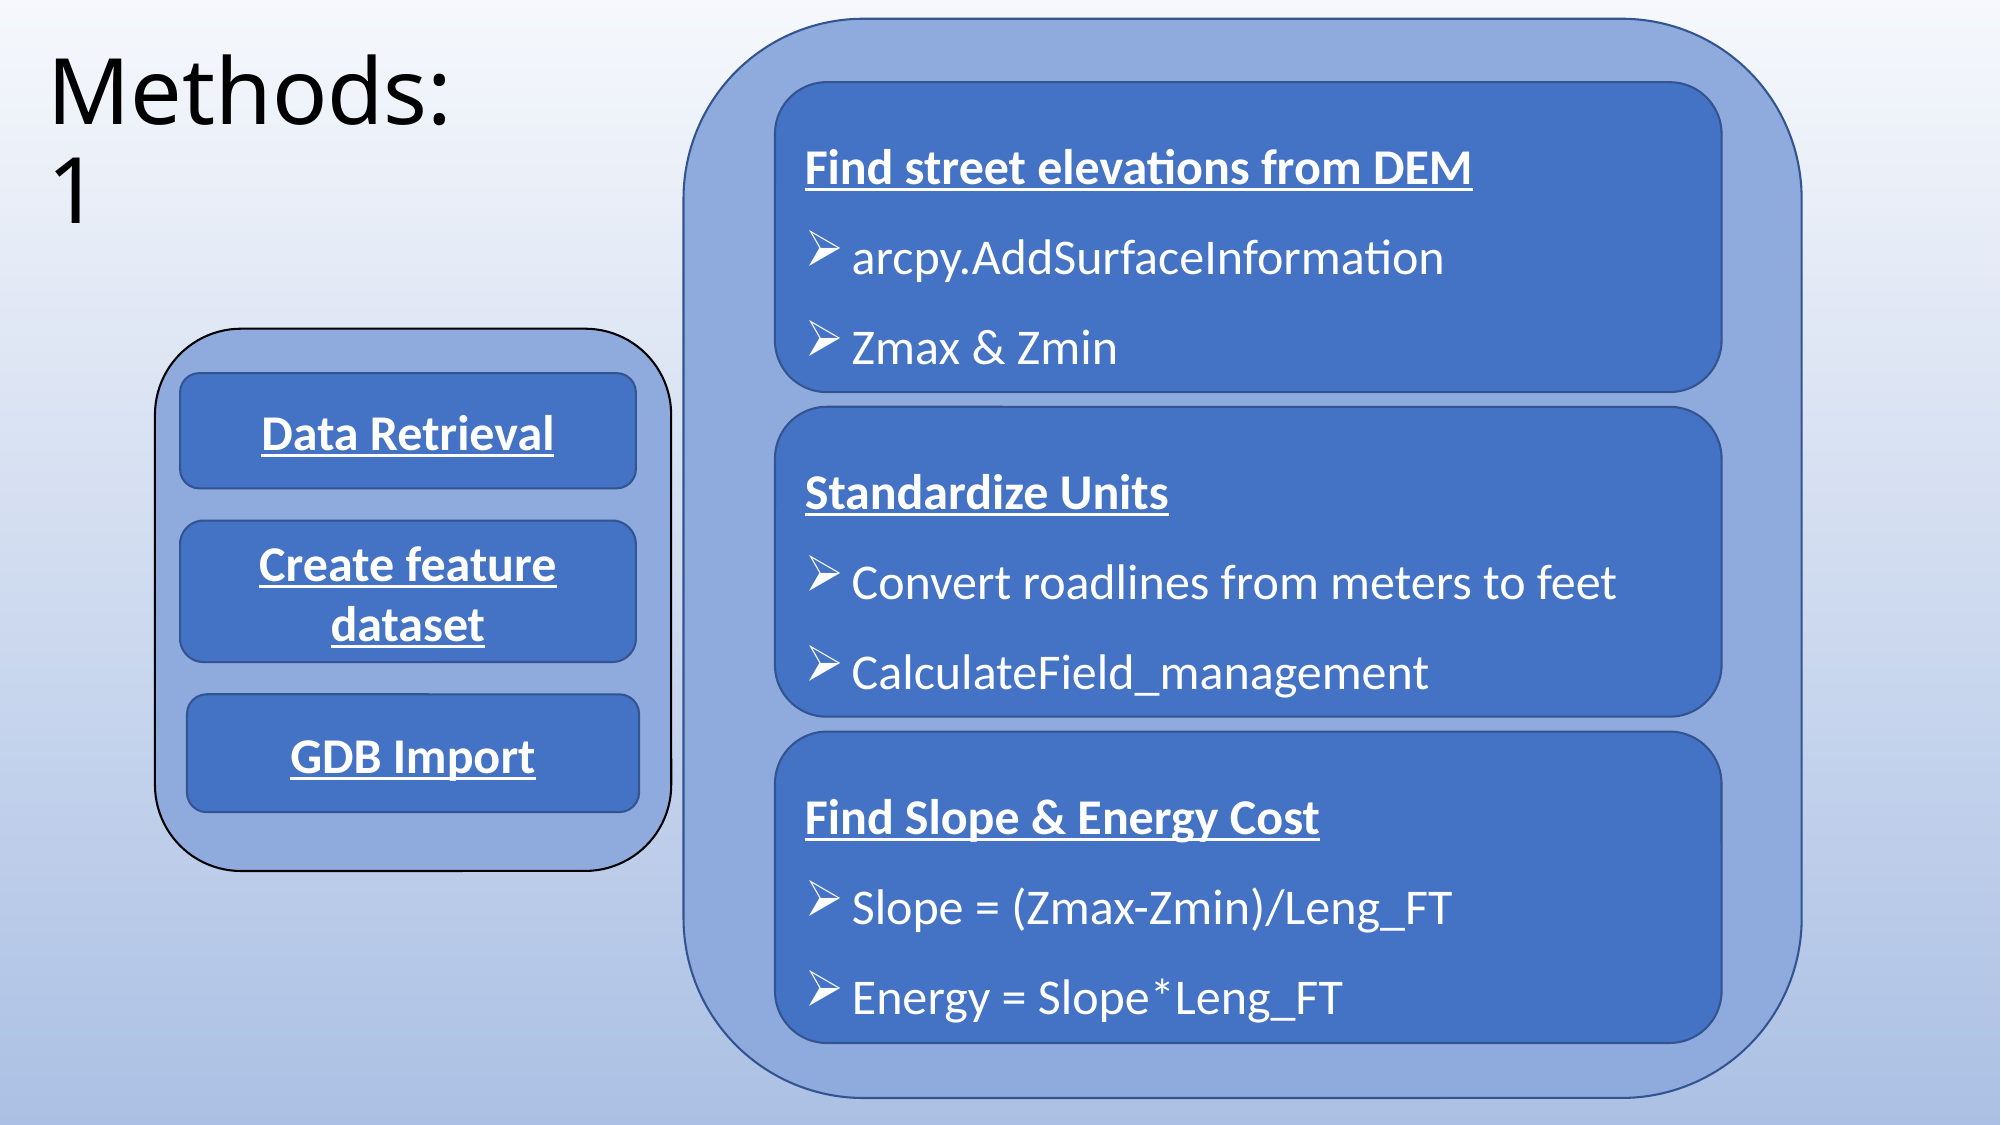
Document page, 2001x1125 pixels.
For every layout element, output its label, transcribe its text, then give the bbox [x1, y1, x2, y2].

text_box Calculations [682, 17, 1803, 1100]
title Methods: 1 [32, 34, 505, 254]
text_box [153, 327, 673, 873]
text_box Create feature dataset [179, 519, 637, 664]
text_box Find street elevations from DEM arcpy.AddSurfaceInformation Zmax & Zmin [773, 81, 1723, 394]
text_box Data Retrieval [179, 372, 637, 490]
text_box GDB Import [185, 693, 641, 814]
text_box Standardize Units Convert roadlines from meters to feet CalculateField_management [773, 405, 1723, 718]
text_box Find Slope & Energy Cost Slope = (Zmax-Zmin)/Leng_FT Energy = Slope*Leng_FT [773, 730, 1723, 1045]
